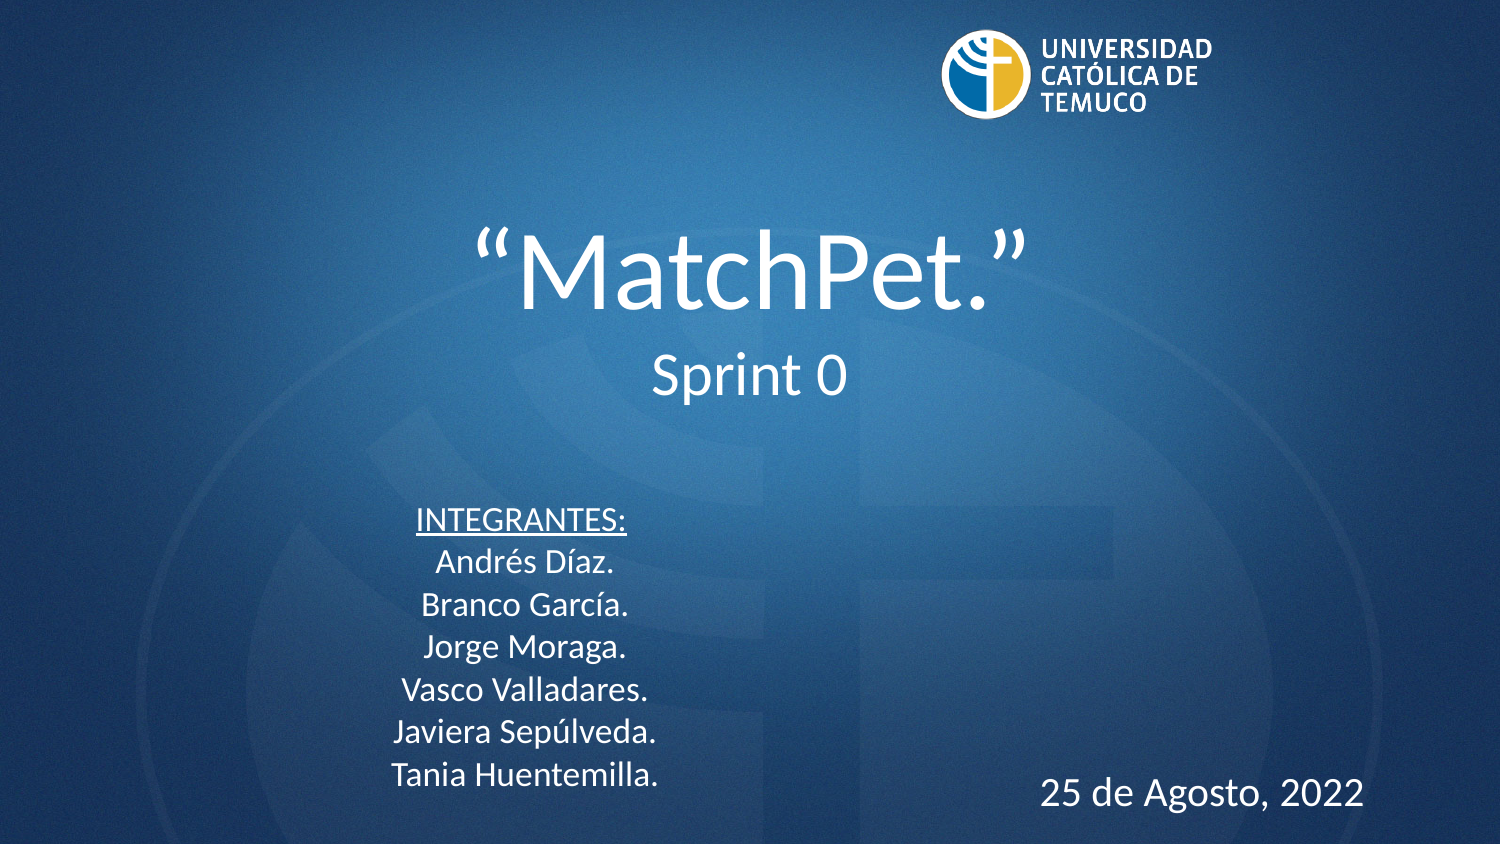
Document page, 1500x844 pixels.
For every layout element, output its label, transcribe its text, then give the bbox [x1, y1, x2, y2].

text_box INTEGRANTES: Andrés Díaz. Branco García. Jorge Moraga. Vasco Valladares. Javiera Sepúlveda. Tania Huentemilla. [54, 480, 996, 793]
picture [0, 0, 1500, 844]
text_box 25 de Agosto, 2022 [921, 763, 1483, 834]
subtitle “MatchPet.” Sprint 0 [225, 187, 1275, 404]
